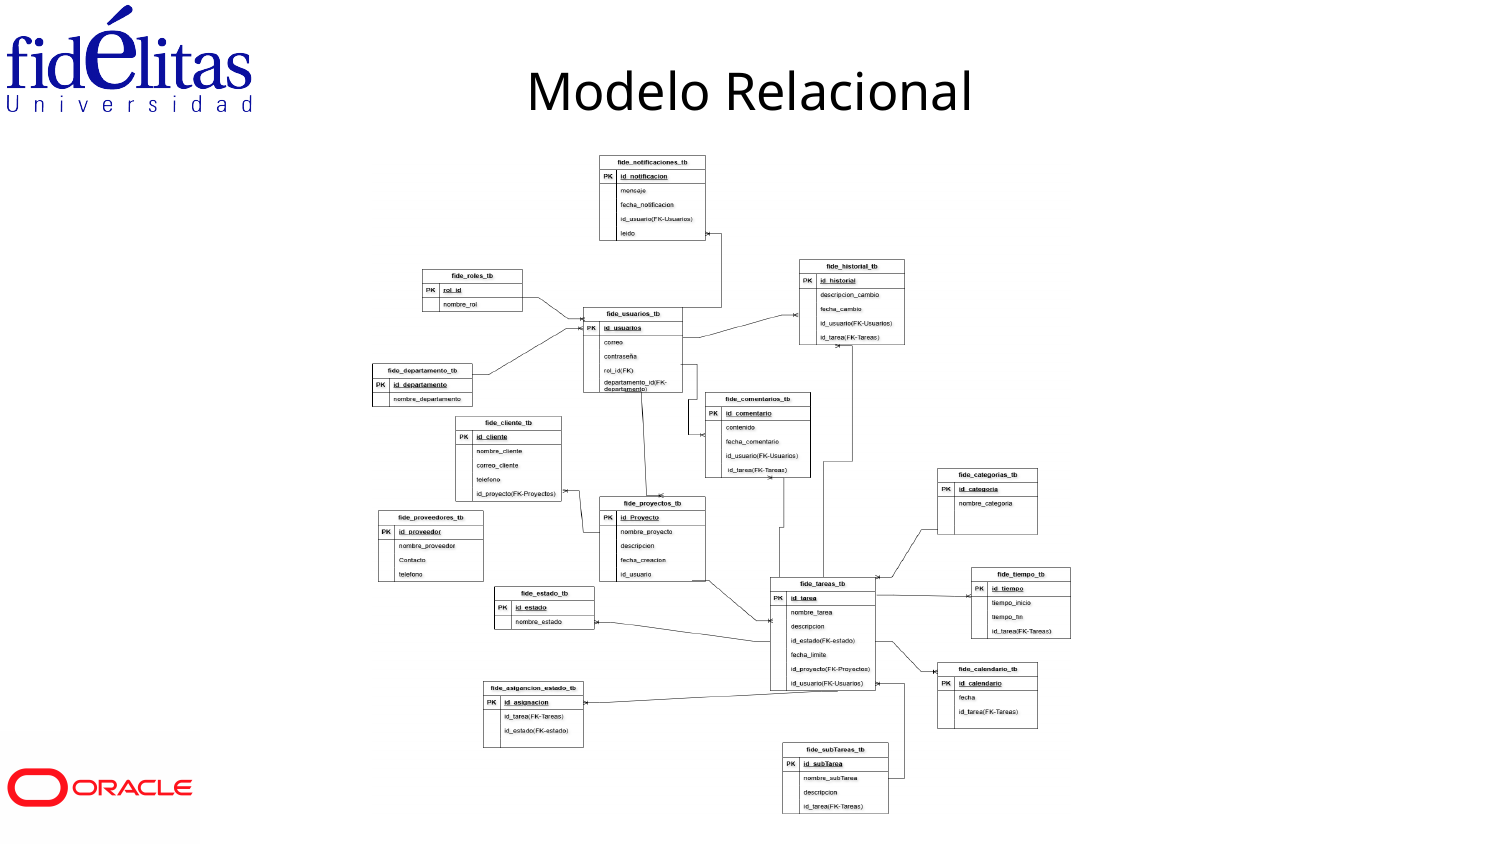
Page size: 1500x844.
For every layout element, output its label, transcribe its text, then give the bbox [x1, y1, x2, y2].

picture [0, 0, 260, 116]
title Modelo Relacional [84, 47, 1416, 132]
picture [0, 731, 201, 844]
picture [371, 154, 1071, 814]
